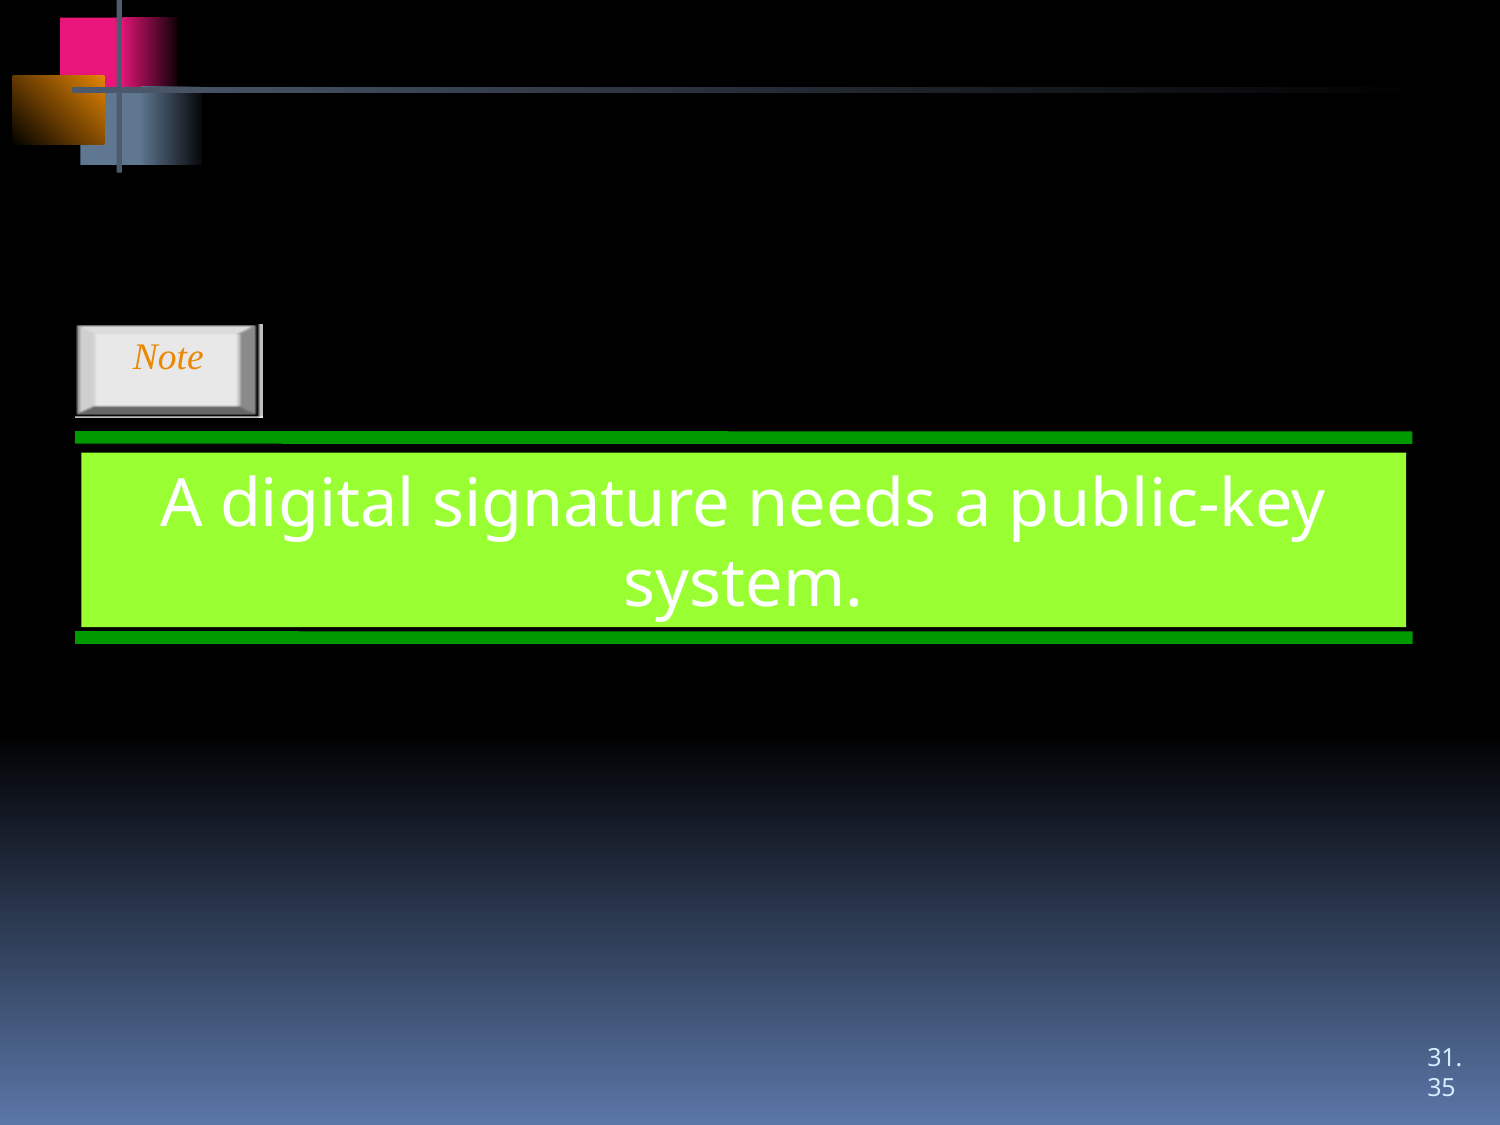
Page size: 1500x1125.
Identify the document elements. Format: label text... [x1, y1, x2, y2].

text_box [122, 93, 141, 165]
text_box [72, 87, 1423, 93]
text_box [116, 0, 122, 87]
text_box [12, 75, 105, 145]
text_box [74, 324, 263, 419]
text_box A digital signature needs a public-key system. [81, 452, 1407, 628]
text_box [141, 93, 202, 165]
text_box [116, 93, 122, 173]
text_box [80, 93, 116, 165]
slide_number 31.35 [1412, 1052, 1488, 1113]
text_box [60, 17, 116, 86]
text_box [122, 17, 177, 86]
